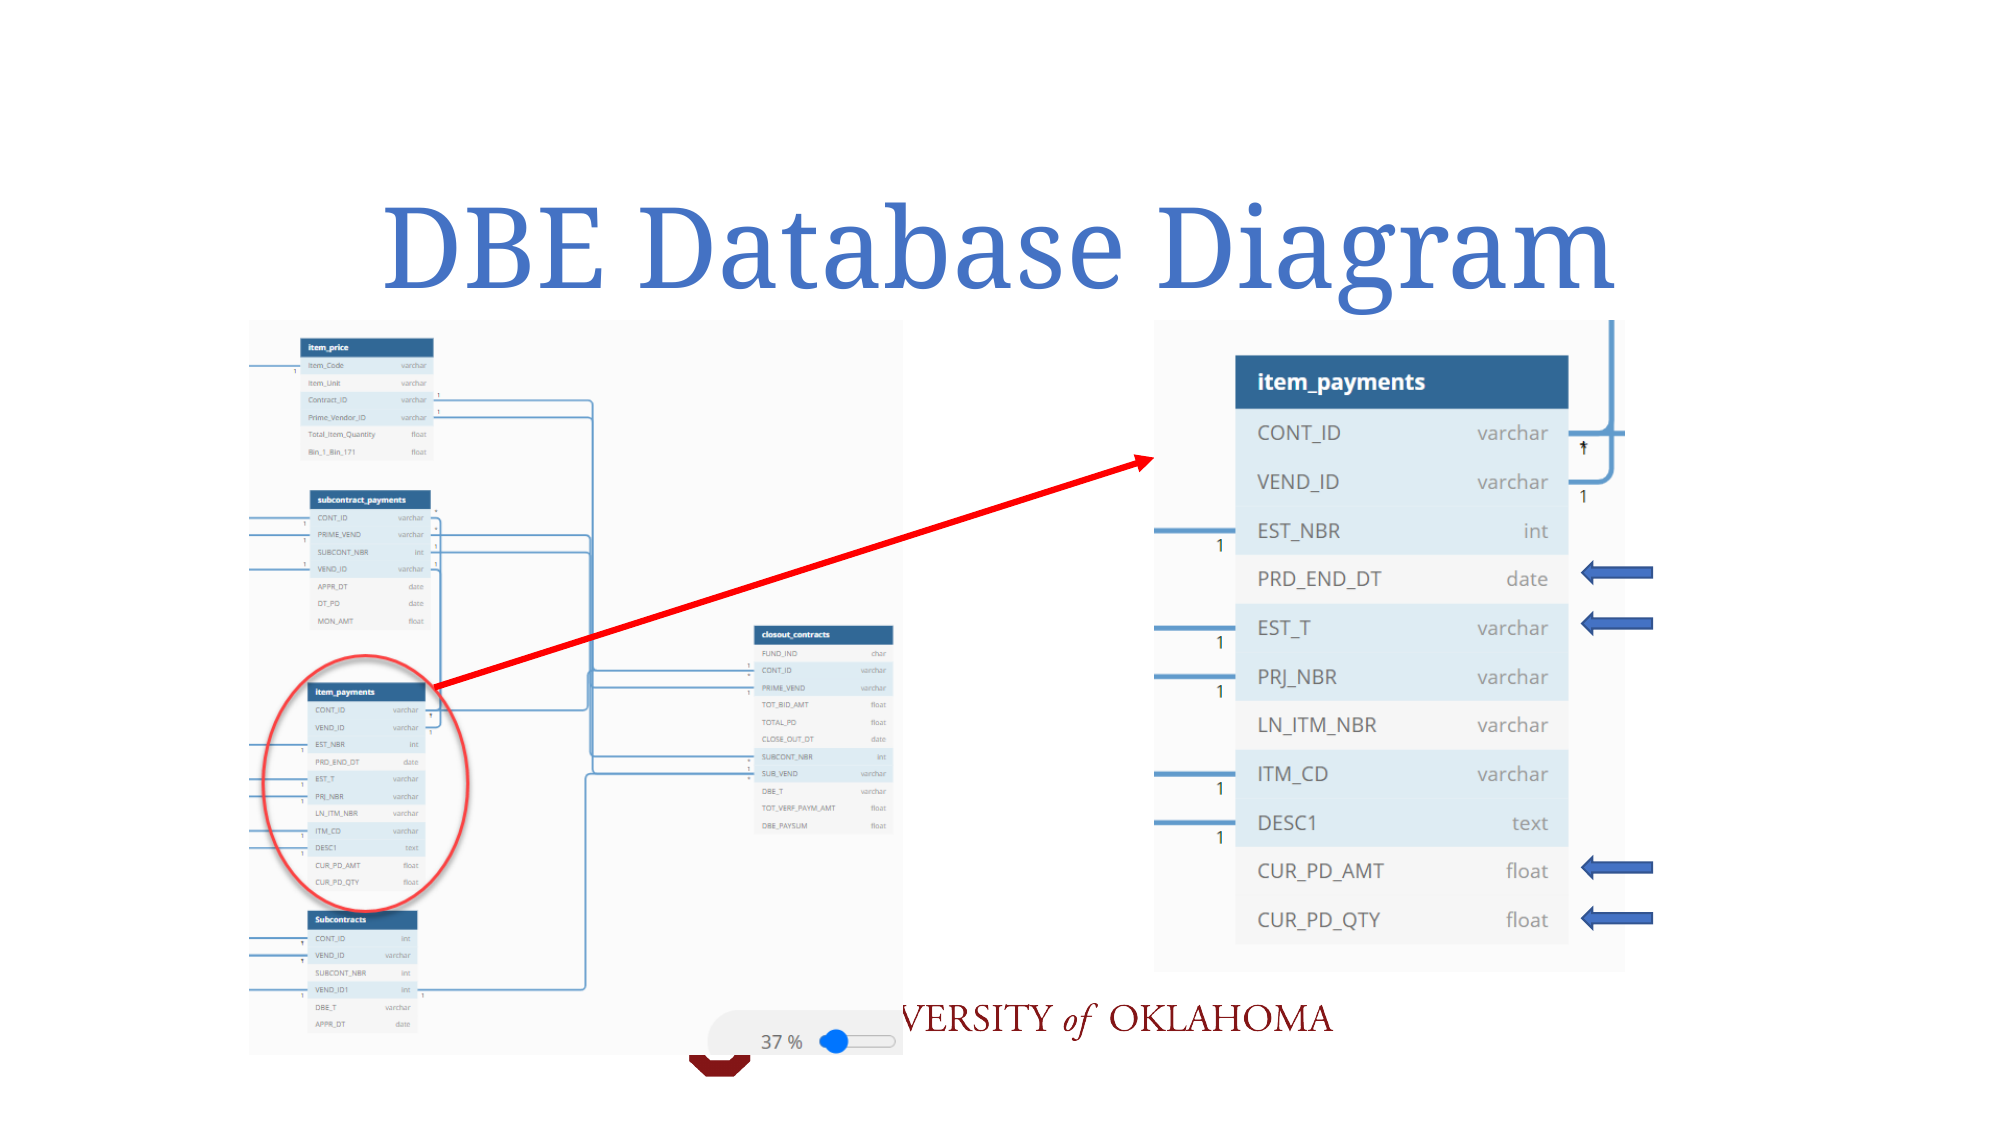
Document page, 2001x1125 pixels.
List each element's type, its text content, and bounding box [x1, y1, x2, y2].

text_box [1625, 617, 1654, 630]
picture [249, 320, 1625, 1125]
text_box [1625, 861, 1654, 874]
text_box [434, 457, 1154, 688]
text_box [1625, 566, 1654, 579]
title DBE Database Diagram [249, 184, 1750, 321]
text_box [1625, 912, 1654, 925]
